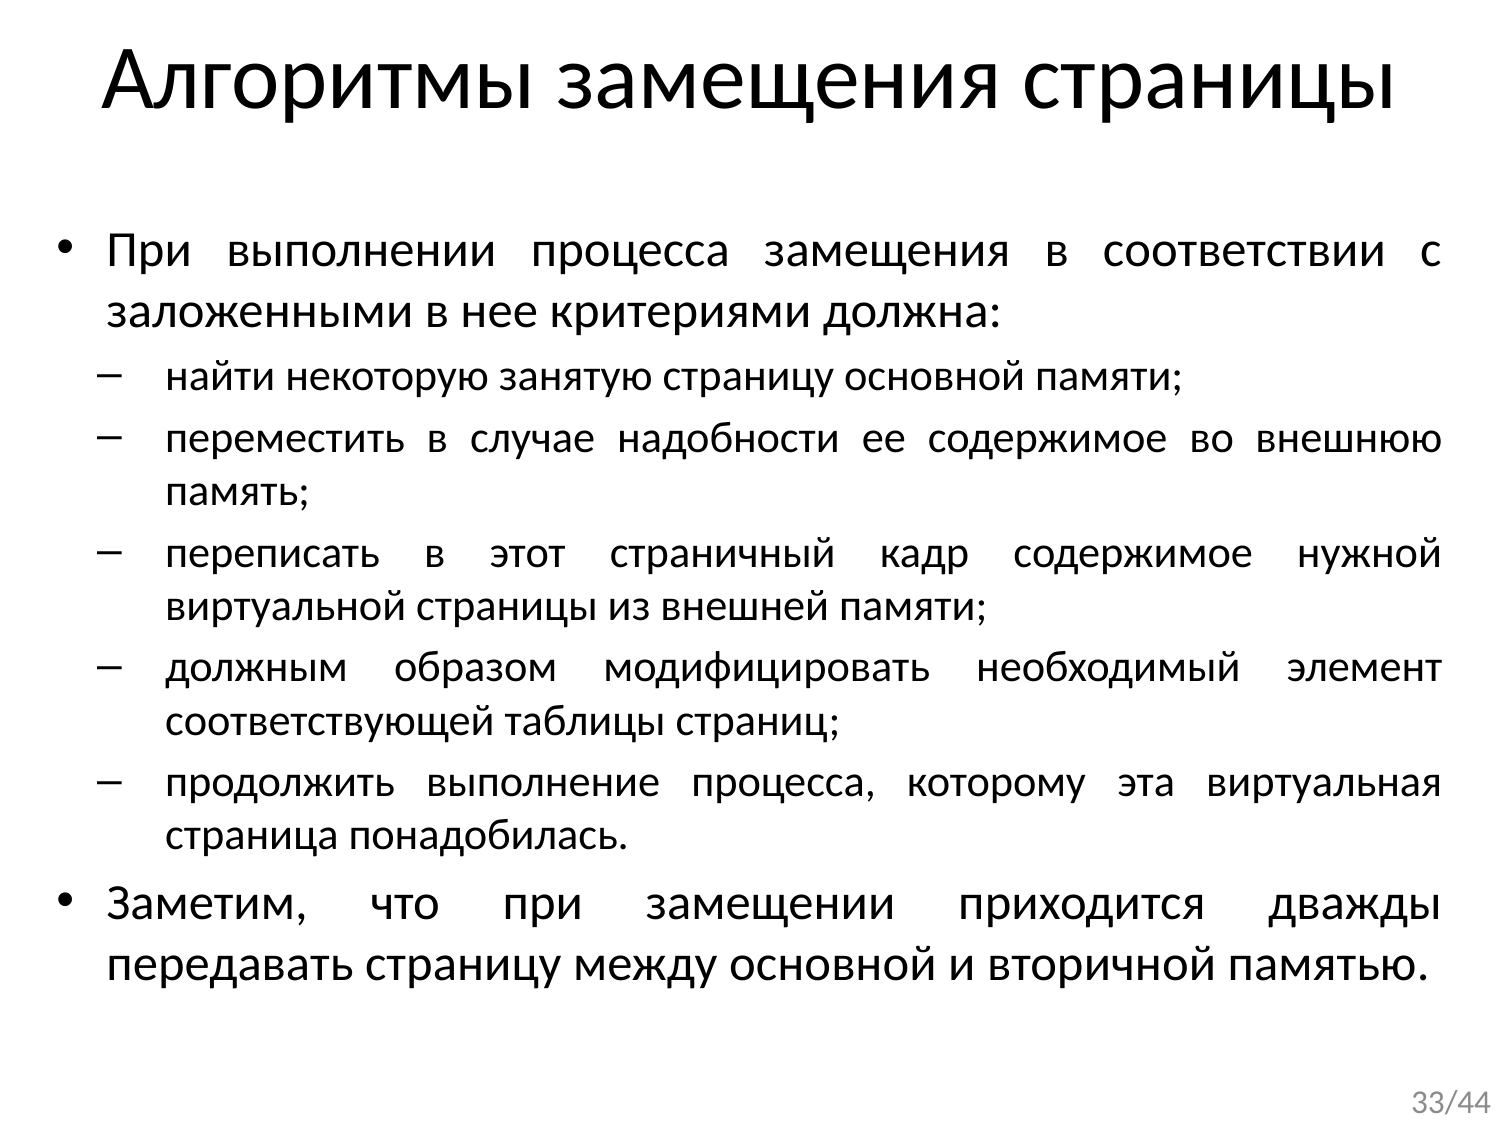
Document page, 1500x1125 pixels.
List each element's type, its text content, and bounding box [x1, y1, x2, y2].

title Алгоритмы замещения страницы [41, 8, 1459, 197]
slide_number 33/44 [1156, 1070, 1500, 1125]
list При выполнении процесса замещения в соответствии с заложенными в нее критериями должна: найти некоторую занятую страницу основной памяти; переместить в случае надобности ее содержимое во внешнюю память; переписать в этот страничный кадр содержимое нужной виртуальной страницы из внешней памяти; должным образом модифицировать необходимый элемент соответствующей таблицы страниц; продолжить выполнение процесса, которому эта виртуальная страница понадобилась. Заметим, что при замещении приходится дважды передавать страницу между основной и вторичной памятью. [41, 208, 1459, 1035]
